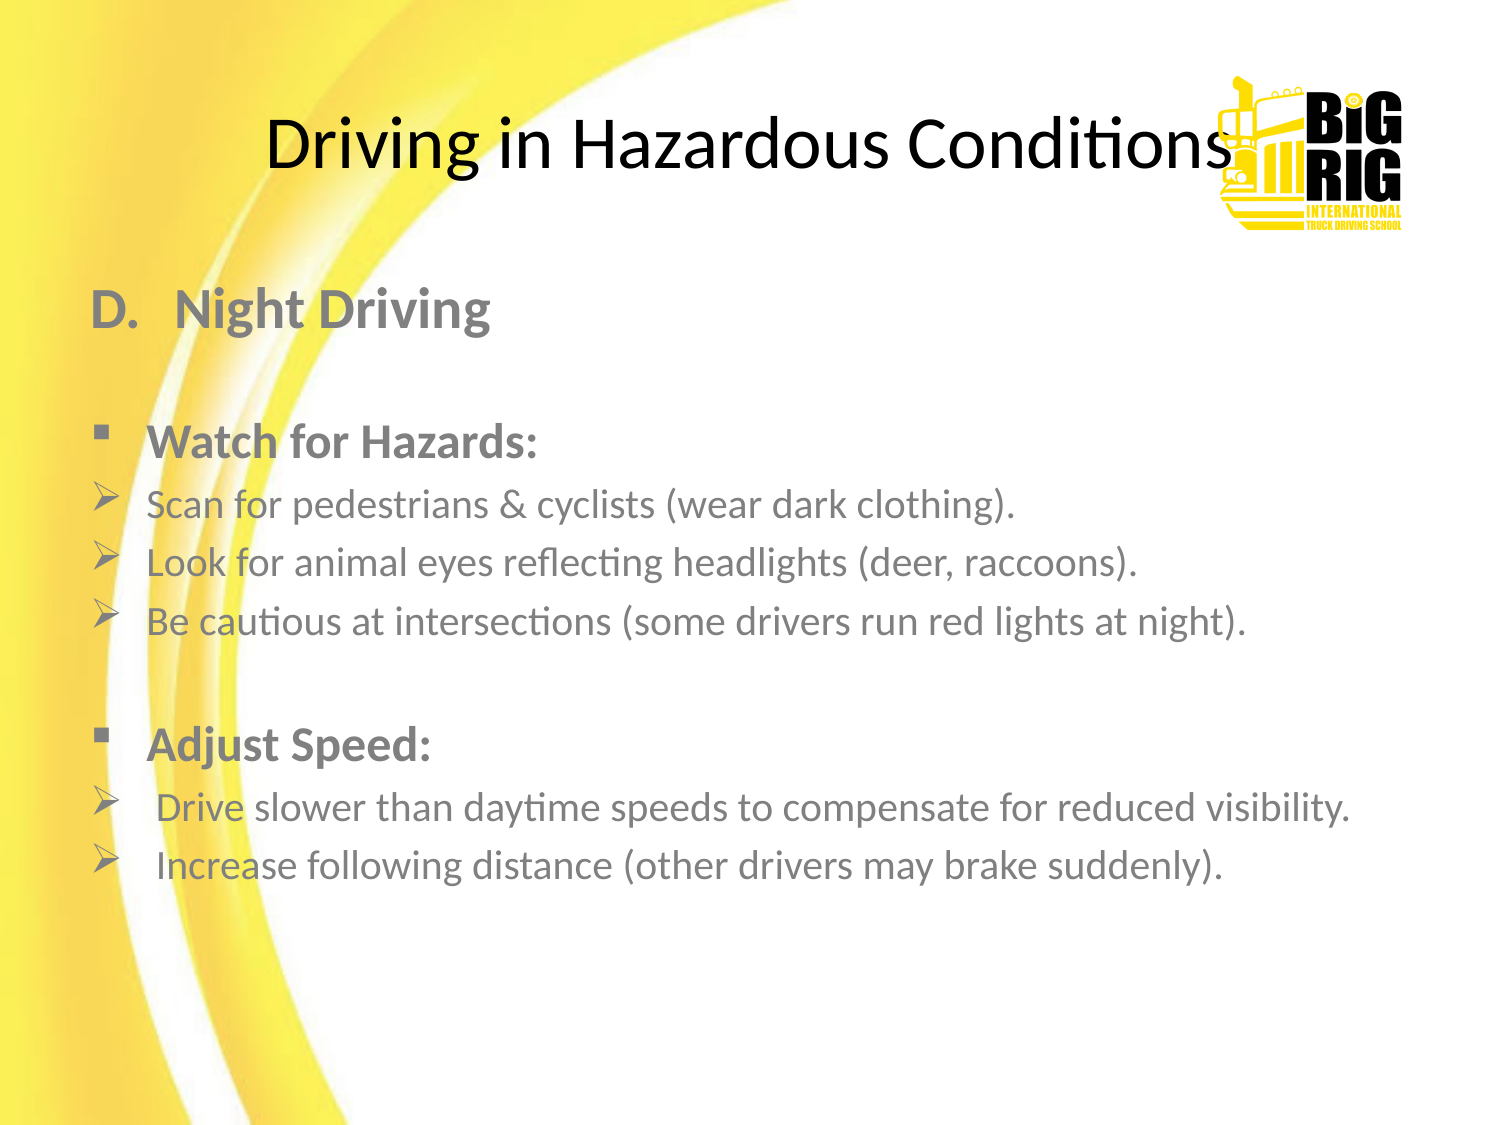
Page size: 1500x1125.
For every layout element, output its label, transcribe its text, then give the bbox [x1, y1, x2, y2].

title Driving in Hazardous Conditions [75, 45, 1197, 233]
picture [1199, 44, 1426, 271]
list Night Driving Watch for Hazards: Scan for pedestrians & cyclists (wear dark clothing). Look for animal eyes reflecting headlights (deer, raccoons). Be cautious at intersections (some drivers run red lights at night). Adjust Speed: Drive slower than daytime speeds to compensate for reduced visibility. Increase following distance (other drivers may brake suddenly). [75, 262, 1425, 1005]
